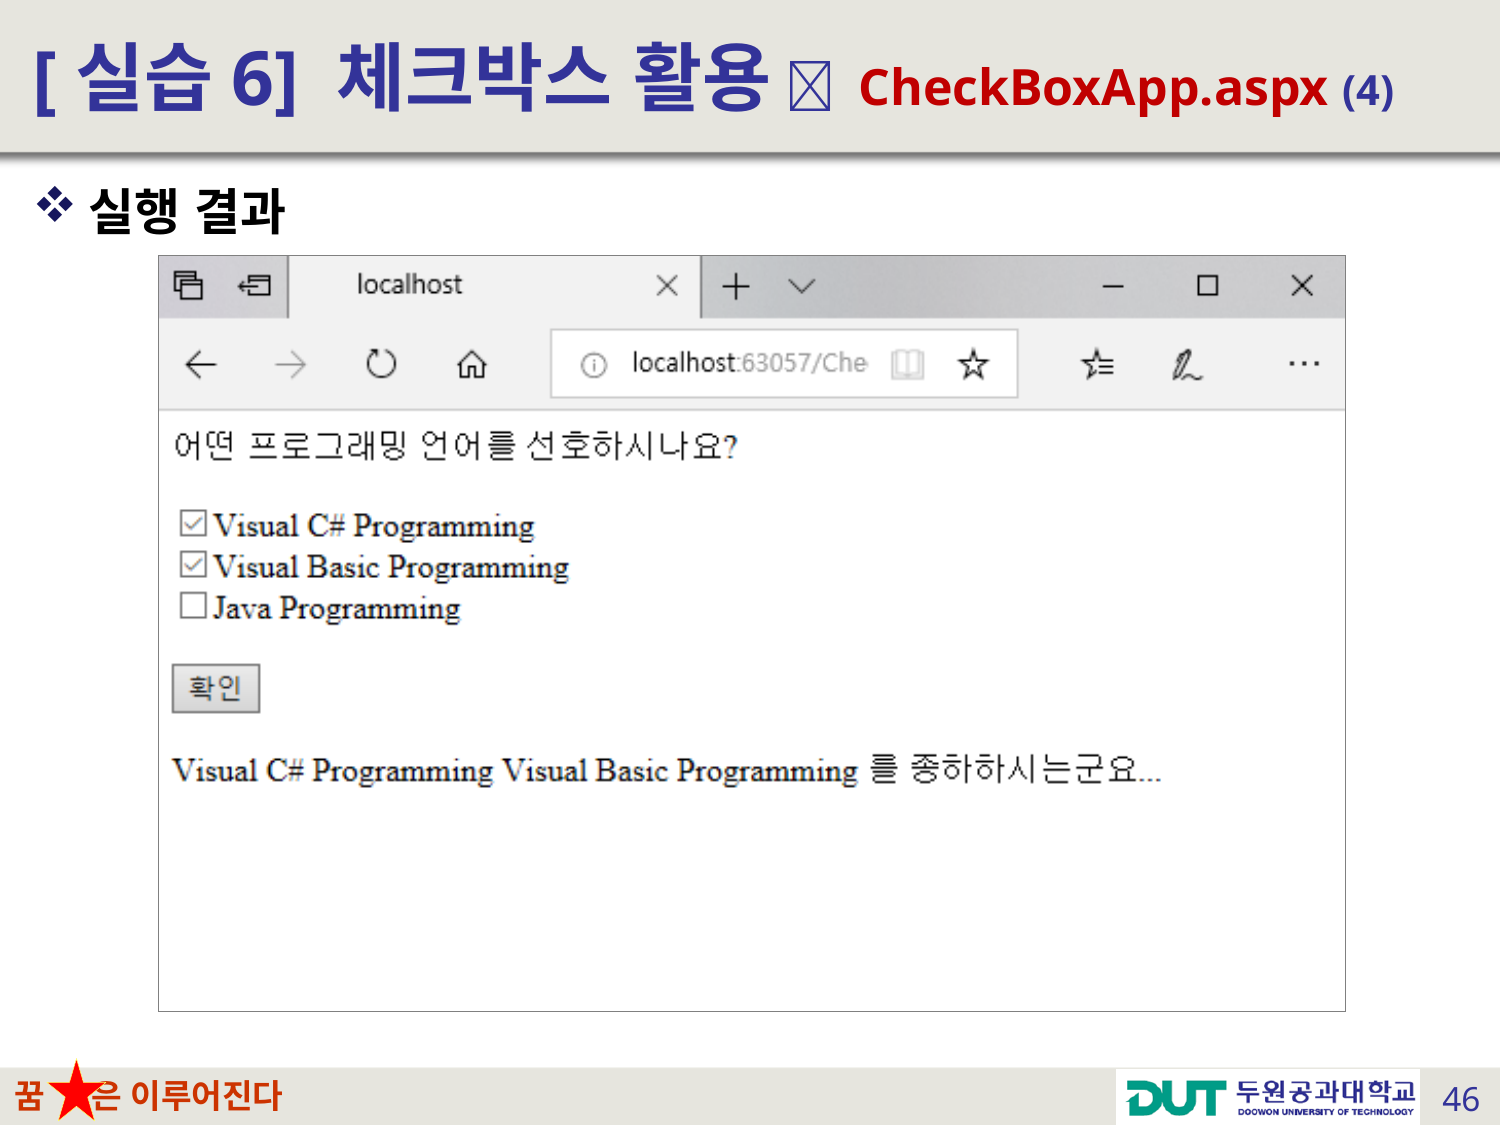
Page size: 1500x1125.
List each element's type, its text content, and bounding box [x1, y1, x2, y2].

title [실습6] 체크박스 활용  CheckBoxApp.aspx (4) [17, 8, 1483, 142]
picture [100, 1085, 113, 1090]
picture [157, 255, 1346, 1012]
picture [0, 1066, 1500, 1125]
list 실행 결과 [17, 160, 1487, 1067]
picture [0, 0, 1500, 173]
